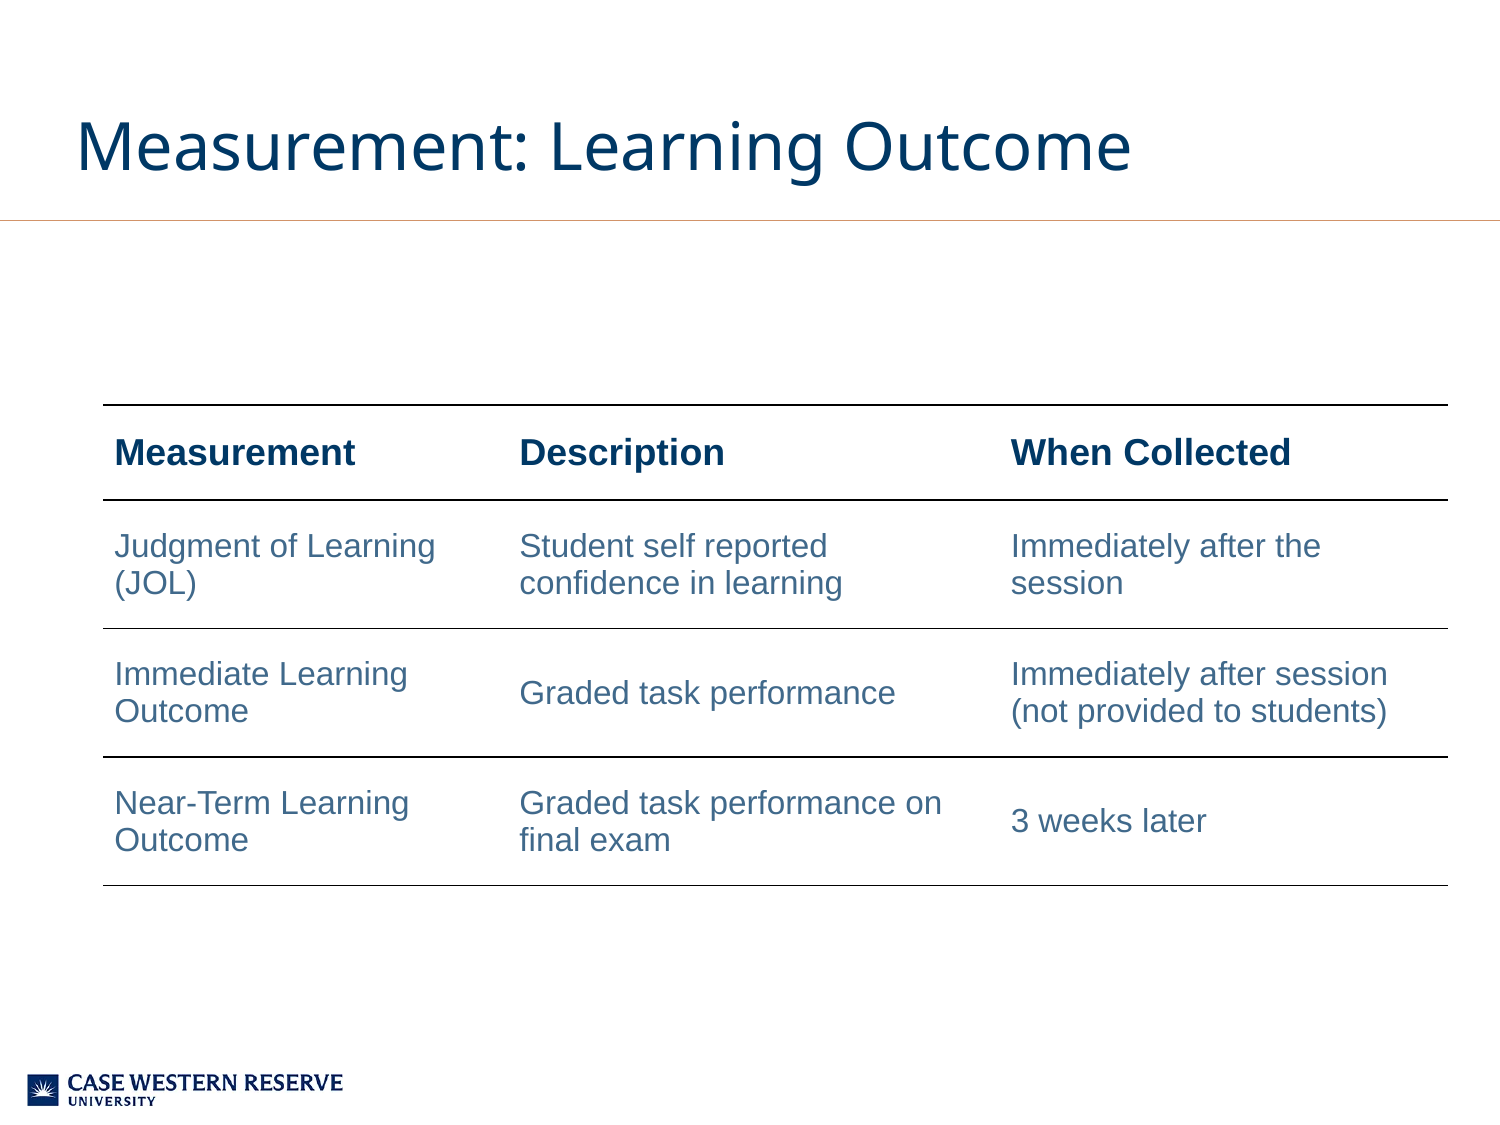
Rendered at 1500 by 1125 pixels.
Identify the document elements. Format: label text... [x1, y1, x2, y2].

table_cell Student self reported confidence in learning [508, 501, 1000, 628]
table_cell Immediately after session (not provided to students) [1000, 629, 1448, 756]
table_header When Collected [1000, 406, 1448, 499]
table_header Description [508, 406, 1000, 499]
table_cell Judgment of Learning (JOL) [103, 501, 508, 628]
title Measurement: Learning Outcome [0, 77, 1500, 221]
table_cell Graded task performance [508, 629, 1000, 756]
table_cell Near-Term Learning Outcome [103, 758, 508, 885]
table_header Measurement [103, 406, 508, 499]
table_cell Graded task performance on final exam [508, 758, 1000, 885]
table_cell Immediate Learning Outcome [103, 629, 508, 756]
table_cell Immediately after the session [1000, 501, 1448, 628]
table_cell 3 weeks later [1000, 758, 1448, 885]
picture [24, 1065, 350, 1116]
